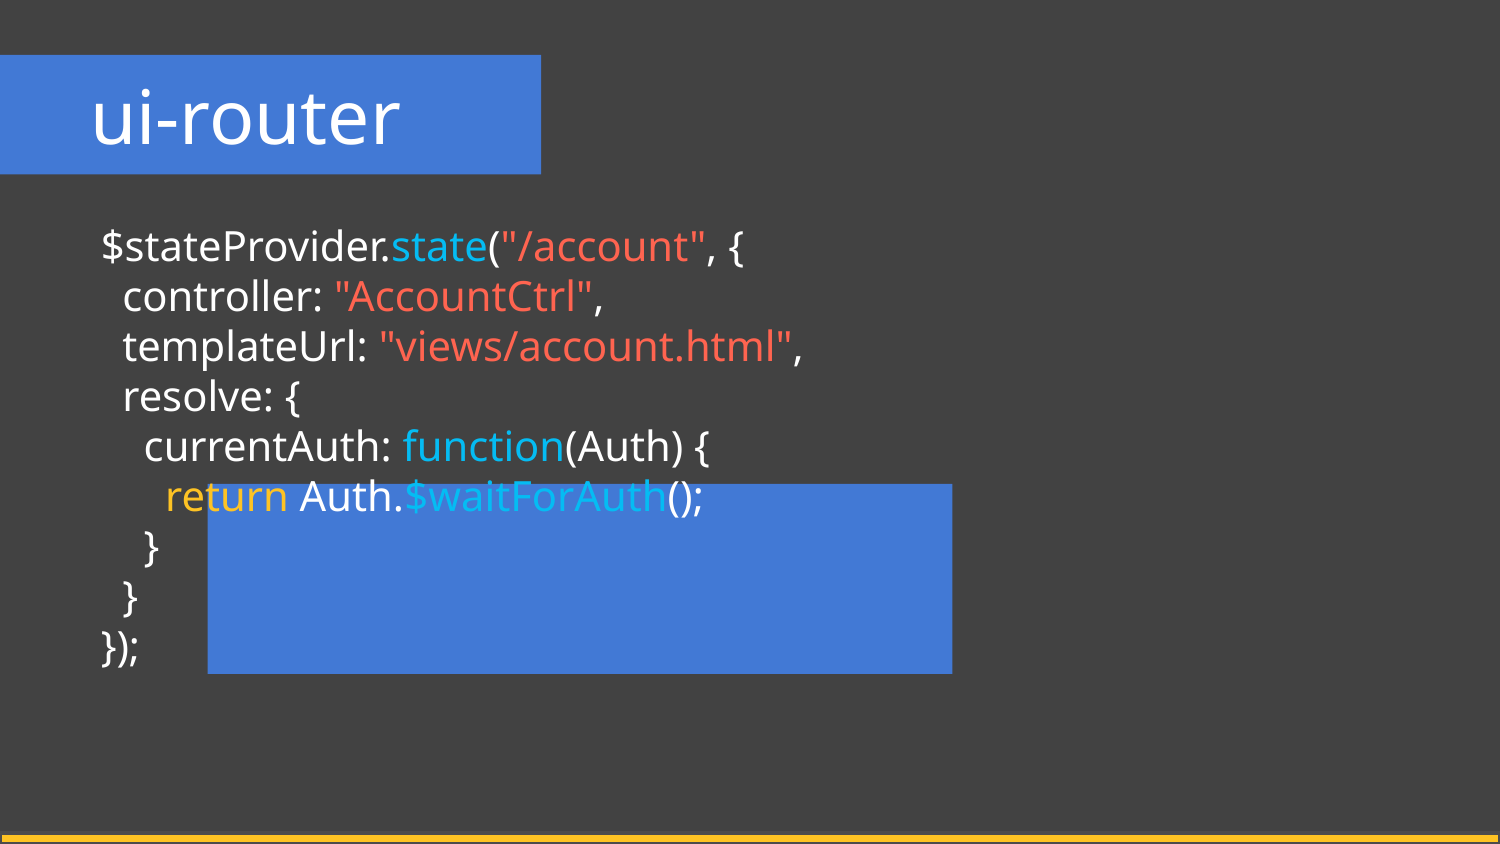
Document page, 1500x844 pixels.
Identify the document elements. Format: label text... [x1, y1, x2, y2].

list $stateProvider.state("/account", { controller: "AccountCtrl", templateUrl: "views/account.html", resolve: { currentAuth: function(Auth) { return Auth.$waitForAuth(); } } }); [75, 204, 1425, 816]
title ui-router [75, 33, 1425, 175]
text_box [0, 54, 75, 175]
